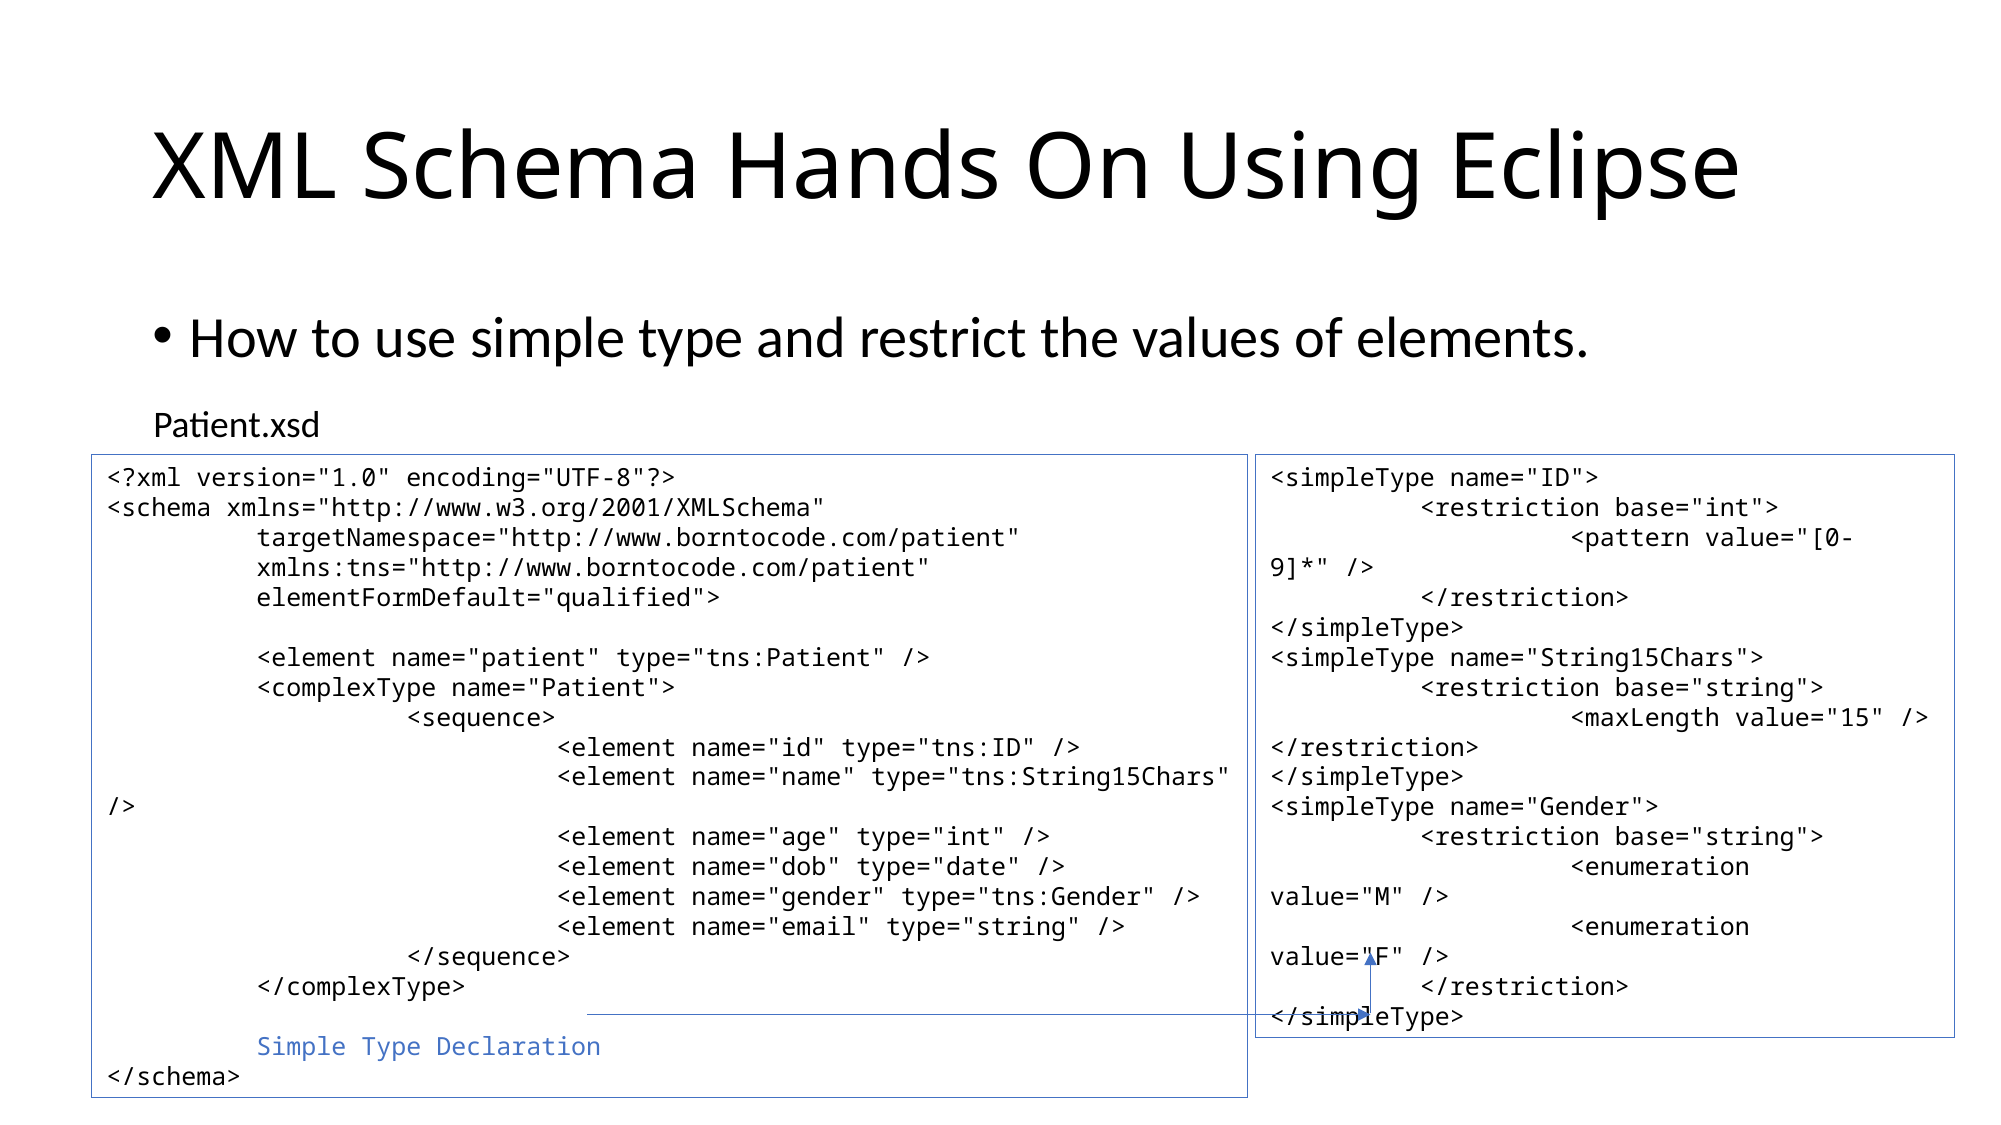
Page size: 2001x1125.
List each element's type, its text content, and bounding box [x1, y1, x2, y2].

title XML Schema Hands On Using Eclipse [137, 59, 1863, 278]
list How to use simple type and restrict the values of elements. [137, 299, 1863, 1014]
text_box <simpleType name="ID"> <restriction base="int"> <pattern value="[0-9]*" /> </restriction> </simpleType> <simpleType name="String15Chars"> <restriction base="string"> <maxLength value="15" /> </restriction> </simpleType> <simpleType name="Gender"> <restriction base="string"> <enumeration value="M" /> <enumeration value="F" /> </restriction> </simpleType> [1255, 454, 1955, 1038]
text_box <?xml version="1.0" encoding="UTF-8"?> <schema xmlns="http://www.w3.org/2001/XMLSchema" targetNamespace="http://www.borntocode.com/patient" xmlns:tns="http://www.borntocode.com/patient" elementFormDefault="qualified"> <element name="patient" type="tns:Patient" /> <complexType name="Patient"> <sequence> <element name="id" type="tns:ID" /> <element name="name" type="tns:String15Chars" /> <element name="age" type="int" /> <element name="dob" type="date" /> <element name="gender" type="tns:Gender" /> <element name="email" type="string" /> </sequence> </complexType> Simple Type Declaration </schema> [91, 454, 1248, 1098]
text_box Patient.xsd [138, 392, 336, 452]
